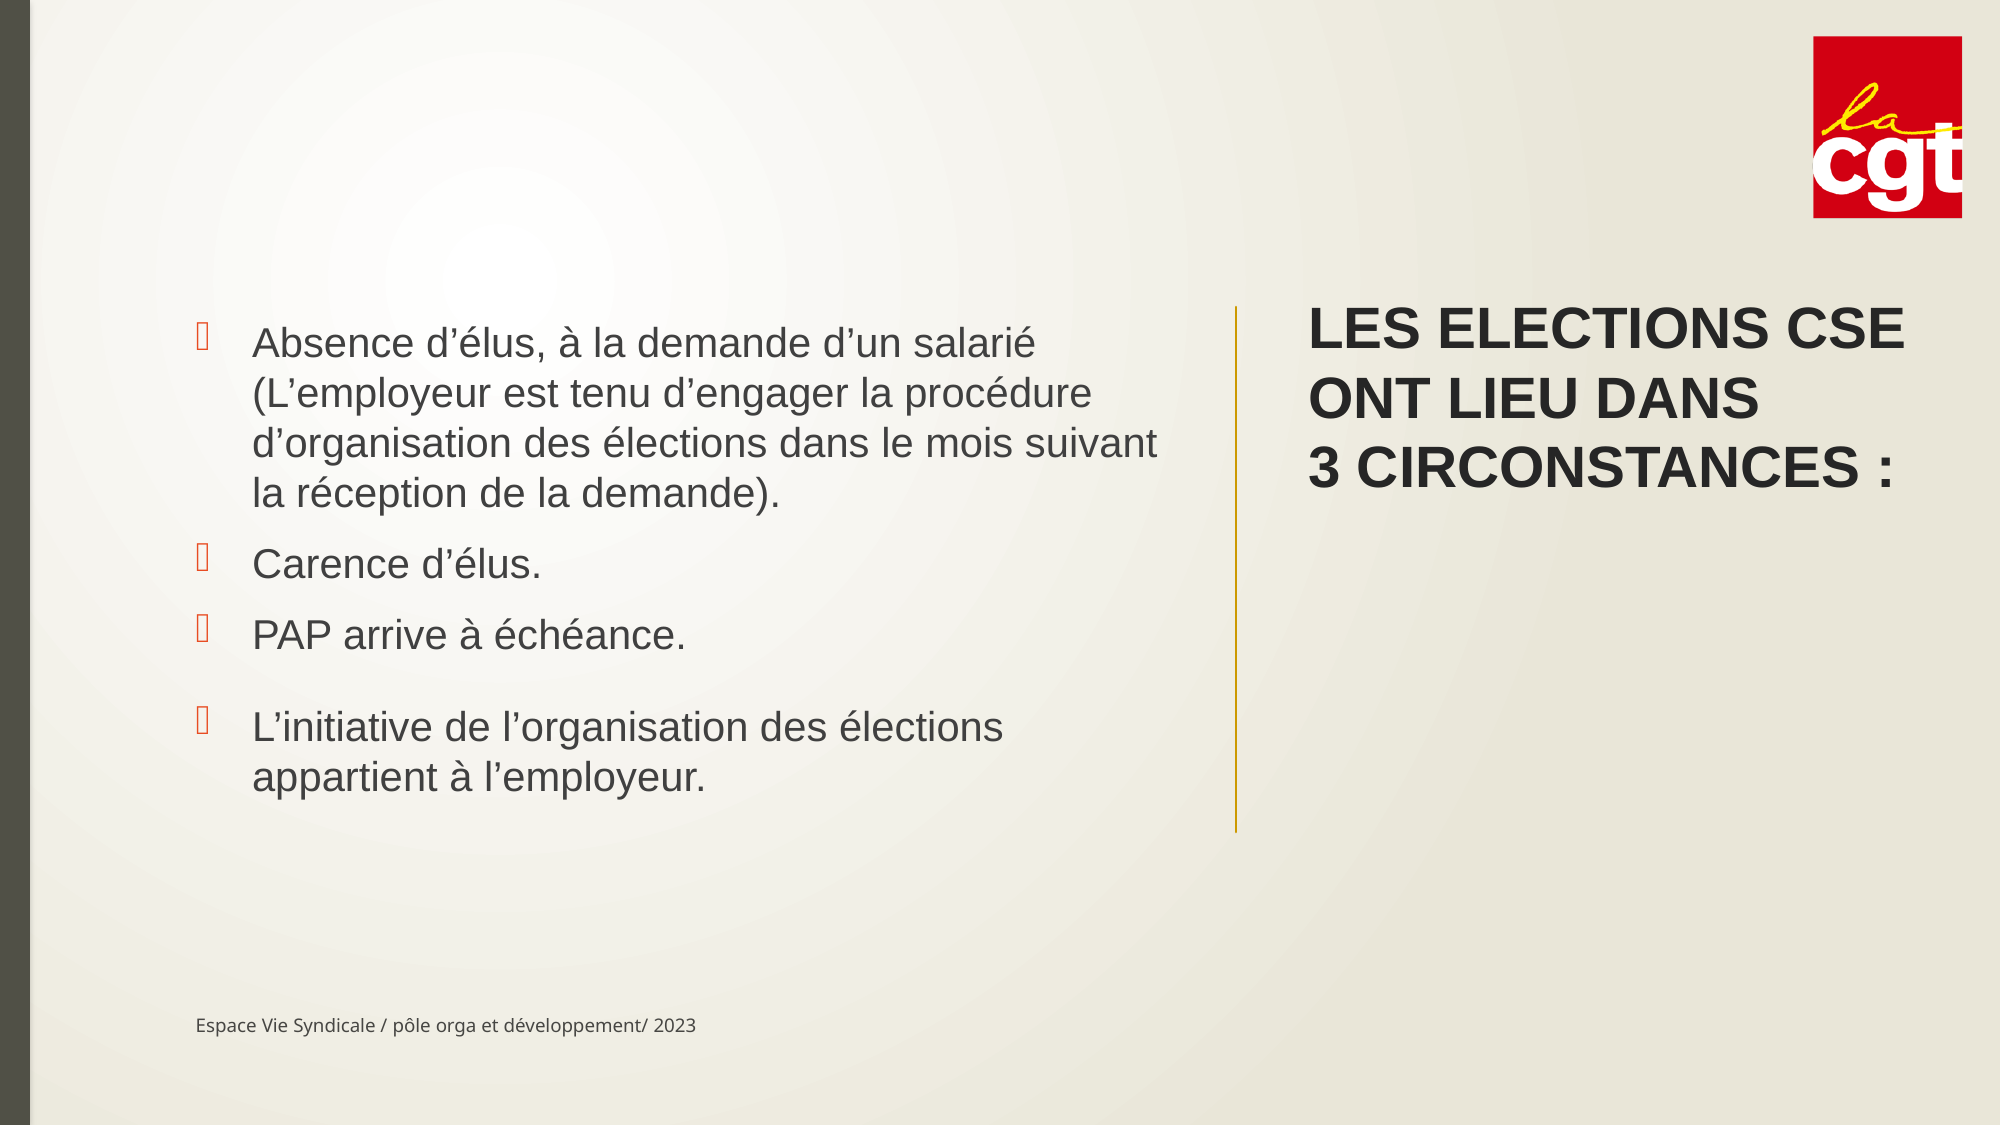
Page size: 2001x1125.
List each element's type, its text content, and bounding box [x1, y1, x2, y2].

text_box [31, 0, 2000, 1125]
list Absence d’élus, à la demande d’un salarié (L’employeur est tenu d’engager la procédure d’organisation des élections dans le mois suivant la réception de la demande). Carence d’élus. PAP arrive à échéance. L’initiative de l’organisation des élections appartient à l’employeur. [180, 282, 1210, 920]
title LES ELECTIONS CSE ONT LIEU DANS 3 CIRCONSTANCES : [1293, 188, 1943, 601]
text_box [0, 0, 31, 1125]
picture [1807, 33, 1967, 221]
footer Espace Vie Syndicale / pôle orga et développement/ 2023 [180, 1006, 1168, 1067]
